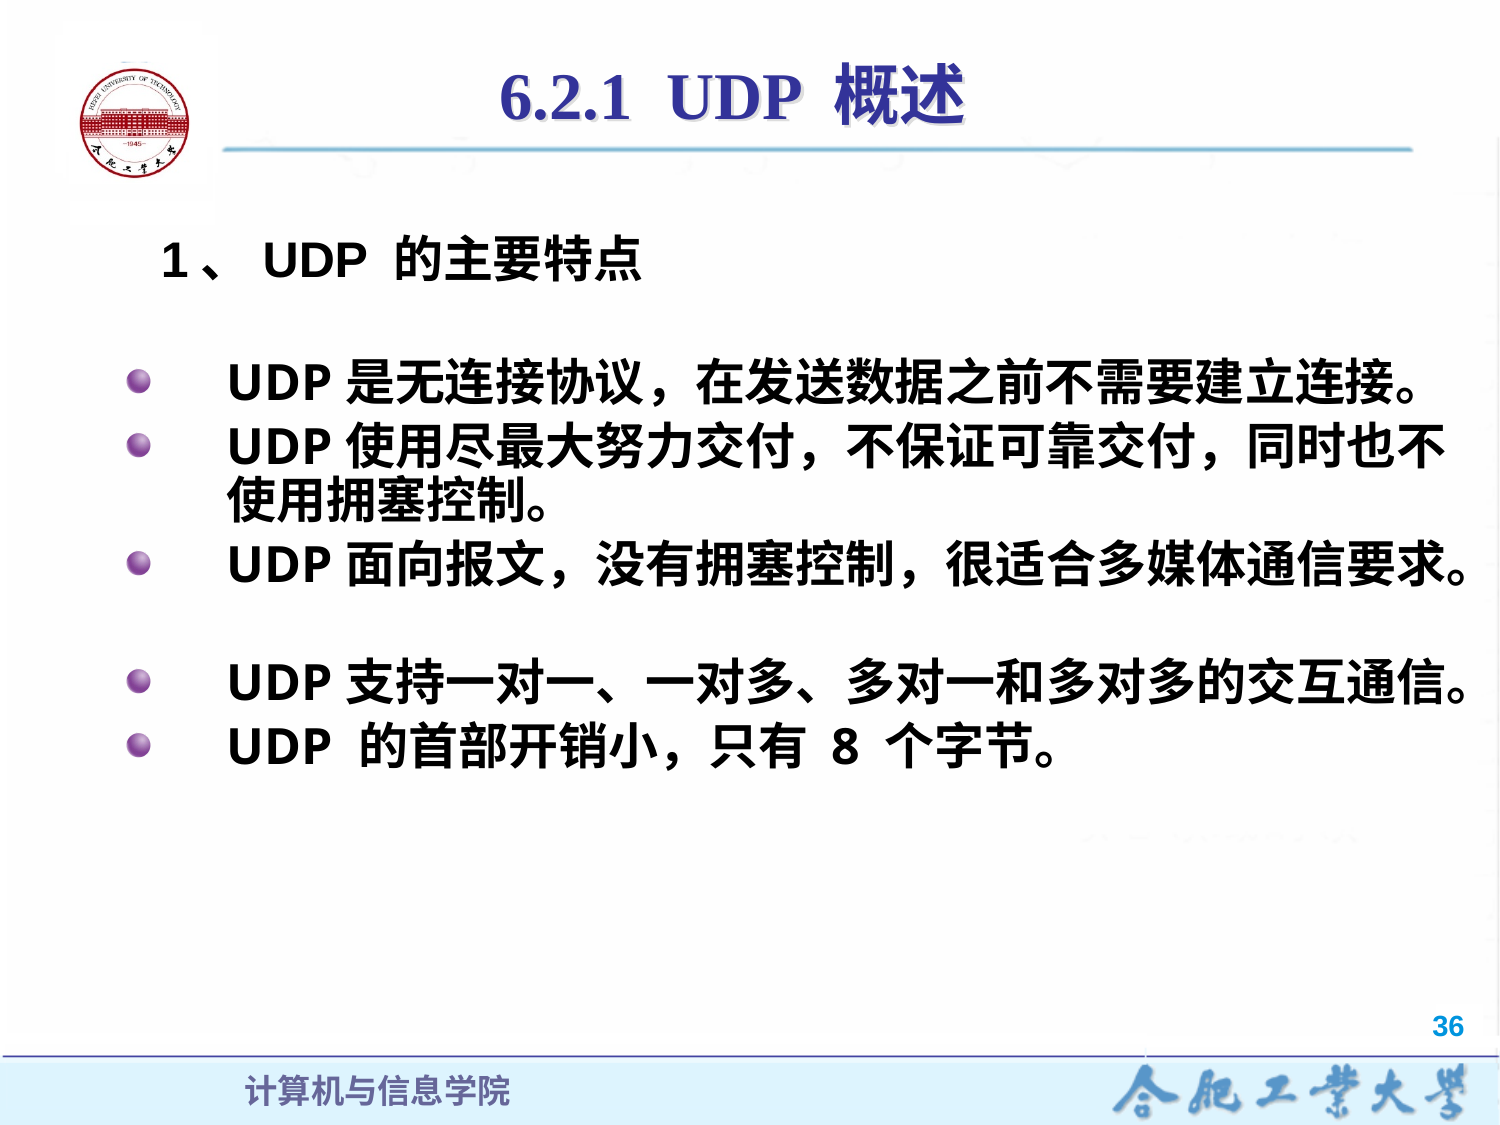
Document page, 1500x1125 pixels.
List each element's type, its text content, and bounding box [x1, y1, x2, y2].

text_box UDP是无连接协议，在发送数据之前不需要建立连接。 UDP使用尽最大努力交付，不保证可靠交付，同时也不使用拥塞控制。 UDP面向报文，没有拥塞控制，很适合多媒体通信要求。 UDP支持一对一、一对多、多对一和多对多的交互通信。 UDP 的首部开销小，只有 8 个字节。 [112, 349, 1461, 783]
title 6.2.1 UDP 概述 [159, 36, 1322, 149]
text_box 1、UDP 的主要特点 [146, 219, 670, 295]
picture [0, 0, 1500, 1125]
